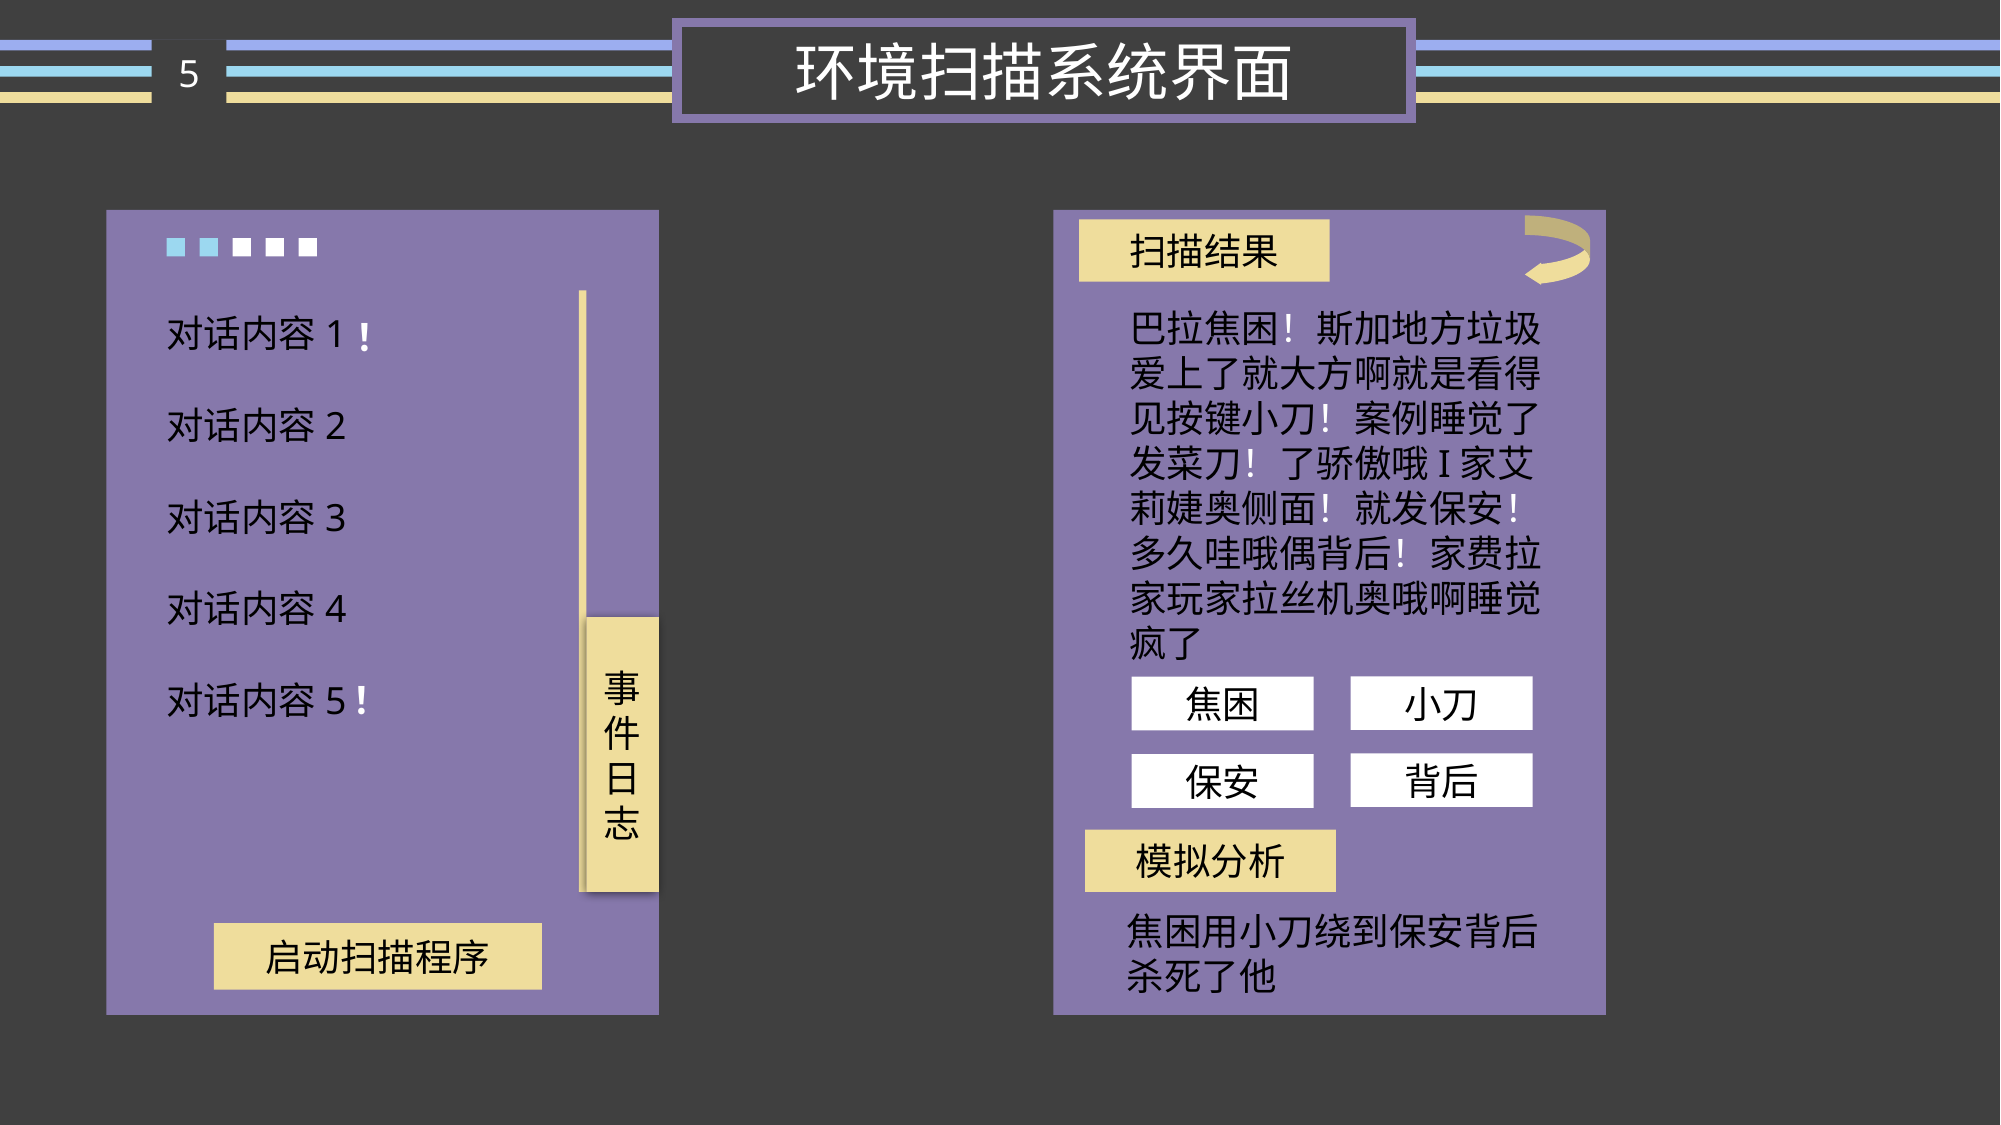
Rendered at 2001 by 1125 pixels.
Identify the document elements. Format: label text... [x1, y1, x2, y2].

text_box 焦困 [1131, 676, 1315, 731]
text_box [1412, 65, 2000, 78]
text_box ！ [338, 669, 457, 730]
text_box 事件日志 [586, 617, 659, 892]
text_box [264, 237, 285, 258]
text_box [1523, 214, 1592, 287]
text_box 焦困用小刀绕到保安背后杀死了他 [1111, 900, 1587, 1006]
text_box [232, 237, 252, 258]
text_box 保安 [1131, 753, 1315, 809]
text_box [0, 39, 151, 51]
text_box 对话内容1 [151, 303, 452, 363]
text_box 5 [151, 39, 228, 106]
text_box [1412, 39, 2000, 51]
text_box 扫描结果 [1078, 218, 1331, 283]
text_box 背后 [1350, 752, 1534, 808]
text_box [105, 209, 660, 1016]
text_box [228, 65, 676, 78]
text_box [0, 65, 151, 78]
text_box 巴拉焦困！斯加地方垃圾爱上了就大方啊就是看得见按键小刀！案例睡觉了发菜刀！了骄傲哦I家艾莉婕奥侧面！就发保安！多久哇哦偶背后！家费拉家玩家拉丝机奥哦啊睡觉疯了 [1114, 297, 1558, 673]
text_box 模拟分析 [1084, 829, 1337, 893]
text_box [166, 237, 186, 258]
text_box ！ [340, 306, 459, 367]
text_box 对话内容5 [151, 669, 338, 730]
text_box 对话内容3 [151, 486, 452, 547]
text_box [228, 91, 676, 104]
text_box [297, 237, 318, 258]
text_box 环境扫描系统界面 [676, 22, 1412, 120]
text_box [1412, 91, 2000, 104]
text_box [578, 289, 587, 620]
text_box 小刀 [1350, 675, 1534, 731]
text_box [1052, 209, 1607, 1016]
text_box 启动扫描程序 [213, 922, 543, 991]
text_box [0, 91, 151, 104]
text_box 对话内容4 [151, 577, 452, 638]
text_box 对话内容2 [151, 394, 452, 455]
text_box [228, 39, 676, 51]
text_box [199, 237, 219, 258]
